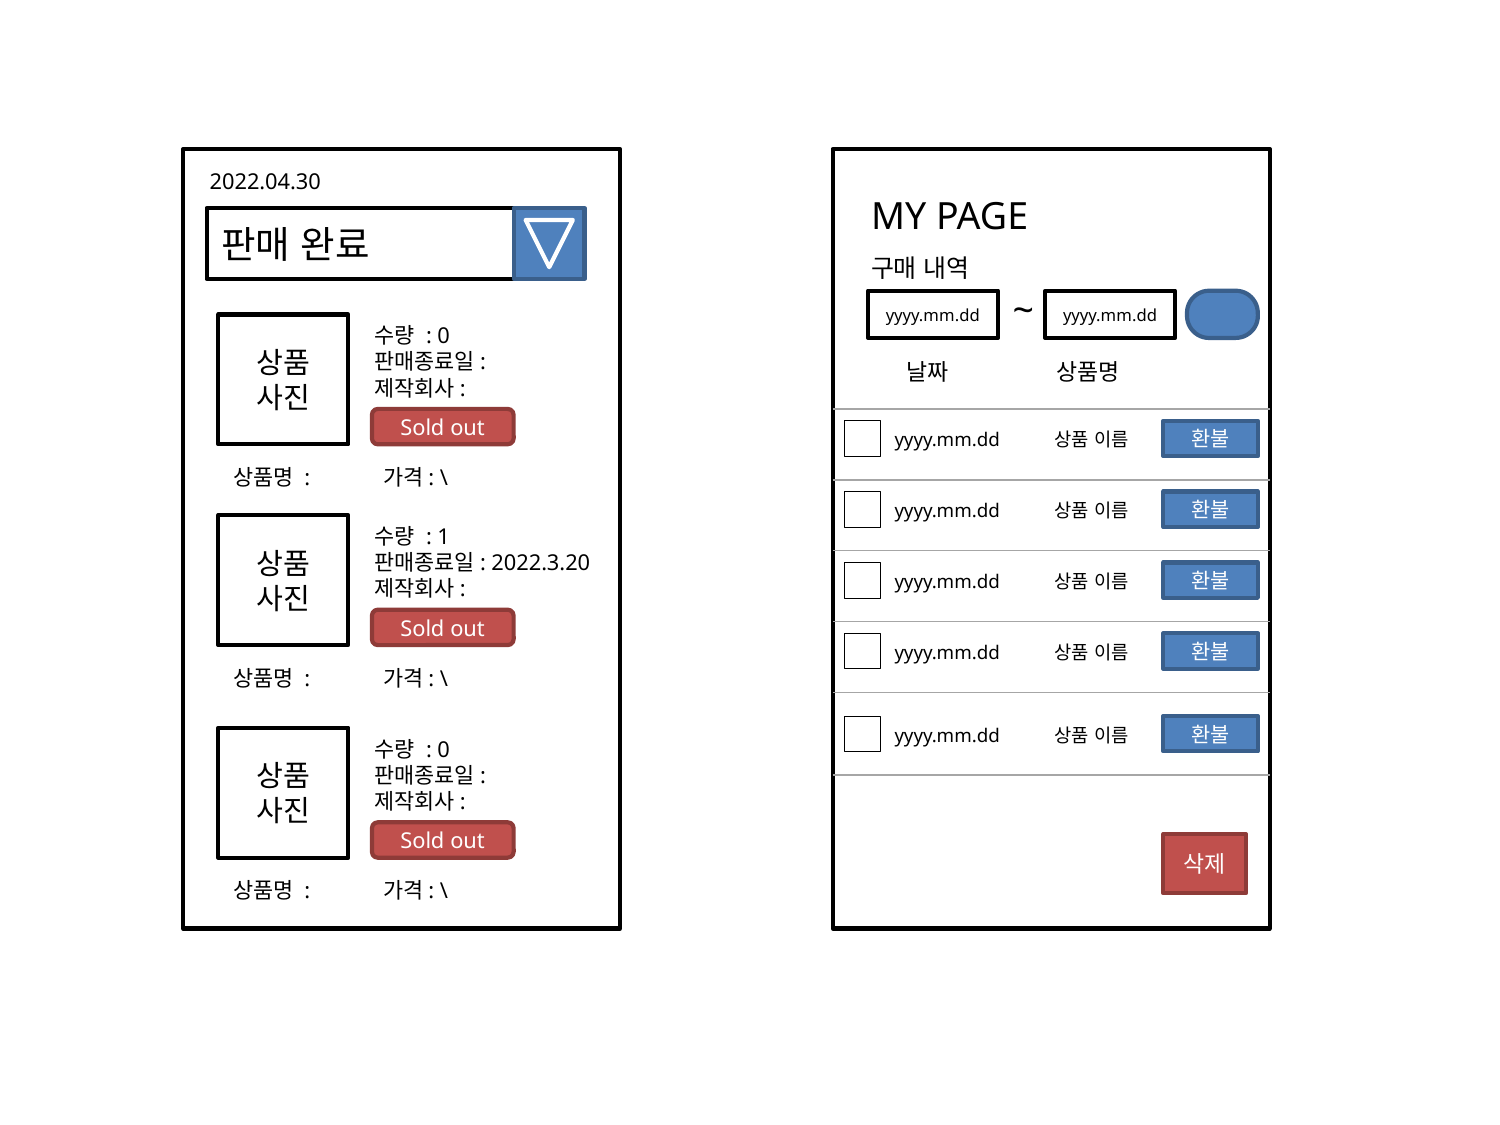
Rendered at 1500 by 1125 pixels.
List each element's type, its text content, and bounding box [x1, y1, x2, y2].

text_box yyyy.mm.dd [1043, 289, 1177, 340]
text_box 환불 [1161, 419, 1260, 458]
text_box [842, 631, 882, 671]
text_box [842, 489, 882, 529]
text_box yyyy.mm.dd [866, 289, 1000, 340]
text_box ~ [997, 278, 1057, 339]
text_box 환불 [1161, 560, 1260, 600]
text_box yyyy.mm.dd 상품 이름 [882, 633, 1161, 671]
text_box yyyy.mm.dd 상품 이름 [882, 491, 1161, 529]
text_box [831, 147, 1272, 931]
text_box 환불 [1161, 714, 1260, 753]
text_box [842, 419, 882, 458]
text_box 환불 [1161, 489, 1260, 529]
text_box [842, 714, 882, 753]
text_box yyyy.mm.dd 상품 이름 [879, 716, 1164, 754]
text_box yyyy.mm.dd 상품 이름 [881, 562, 1161, 600]
text_box 삭제 [1161, 832, 1248, 895]
text_box [1184, 288, 1260, 341]
text_box 환불 [1161, 631, 1260, 671]
text_box MY PAGE [856, 184, 1105, 245]
text_box yyyy.mm.dd 상품 이름 [882, 420, 1161, 458]
text_box [842, 560, 882, 600]
text_box 날짜 상품명 [891, 349, 1270, 393]
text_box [182, 148, 621, 929]
text_box 구매 내역 [856, 245, 1022, 291]
